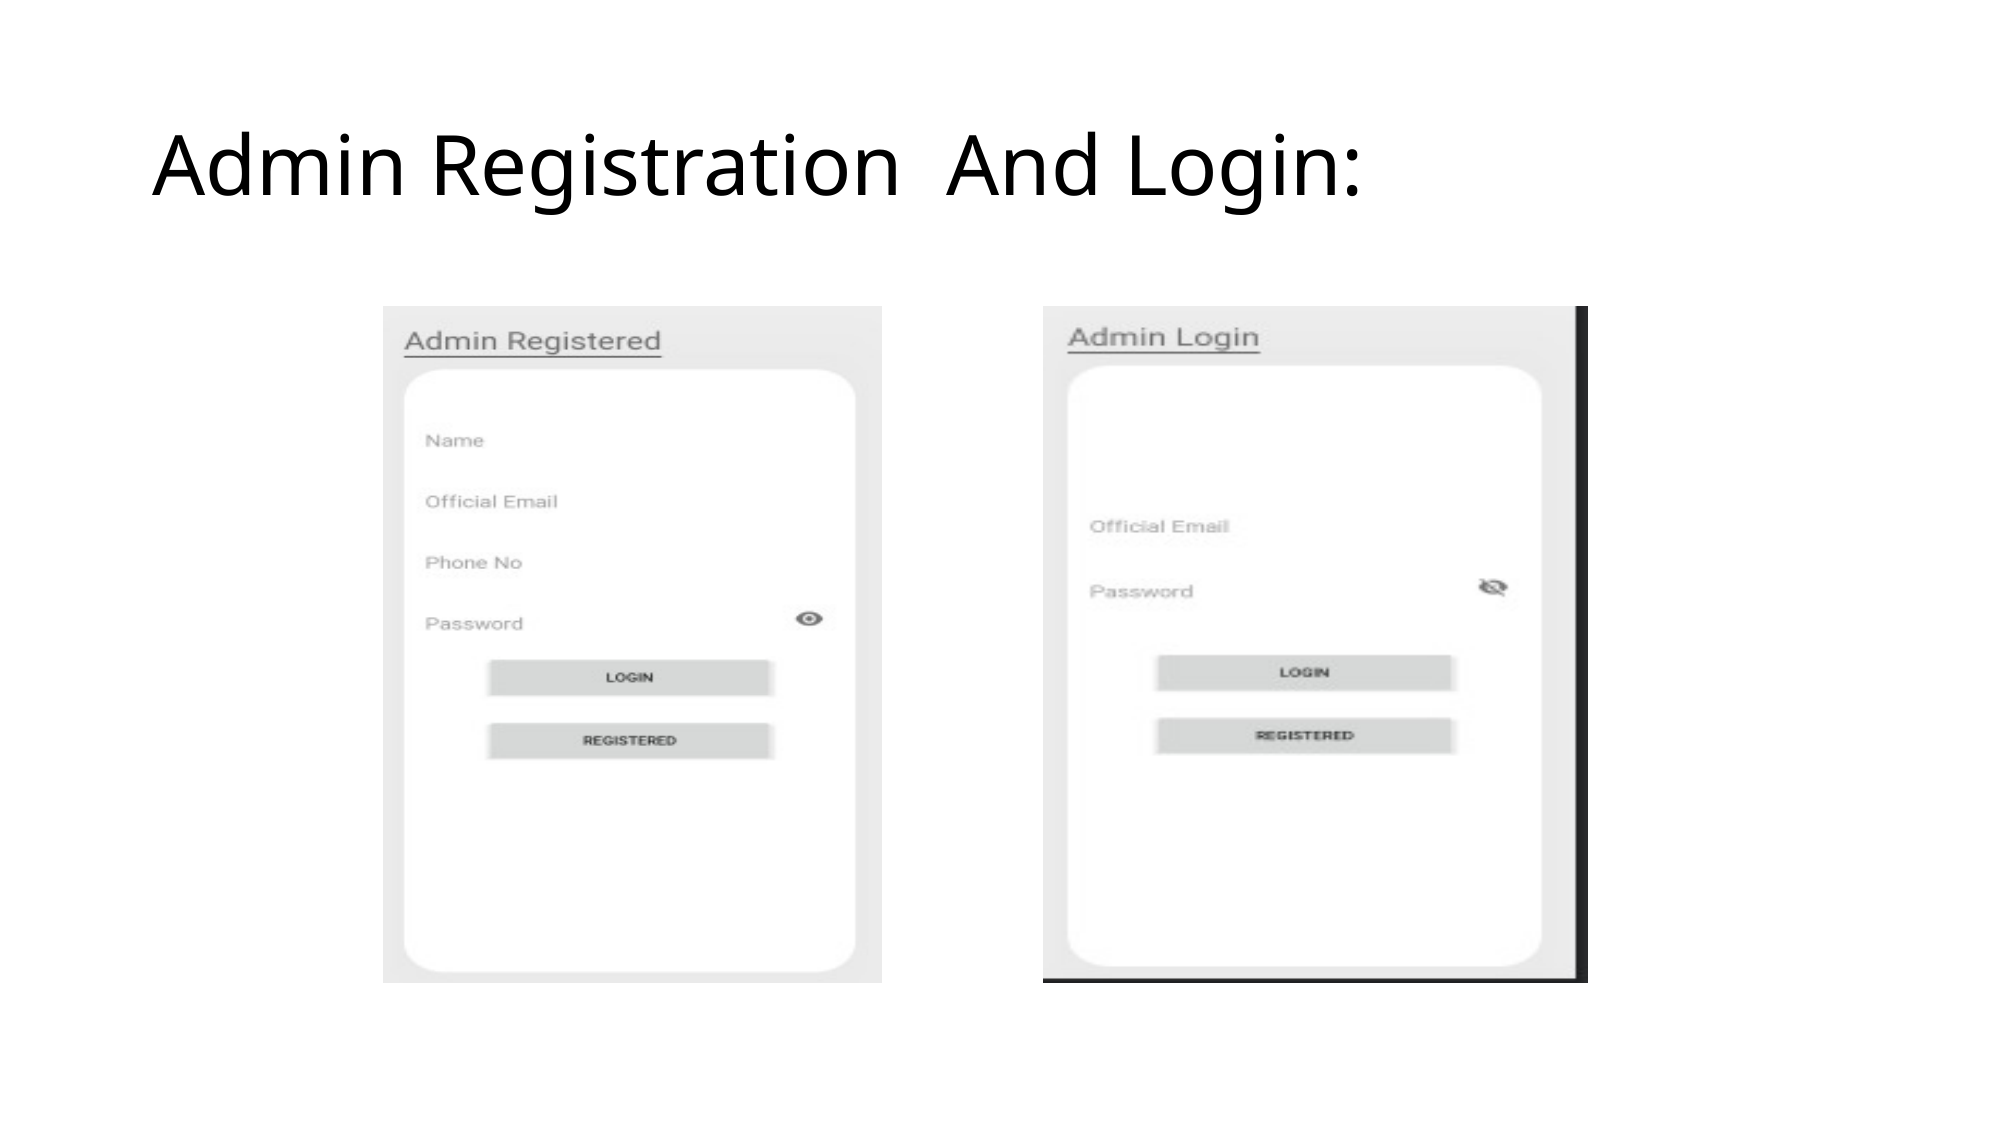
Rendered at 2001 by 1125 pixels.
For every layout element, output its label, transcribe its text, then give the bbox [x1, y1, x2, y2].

title Admin Registration And Login: [137, 59, 1863, 278]
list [1043, 306, 1588, 983]
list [383, 306, 882, 983]
